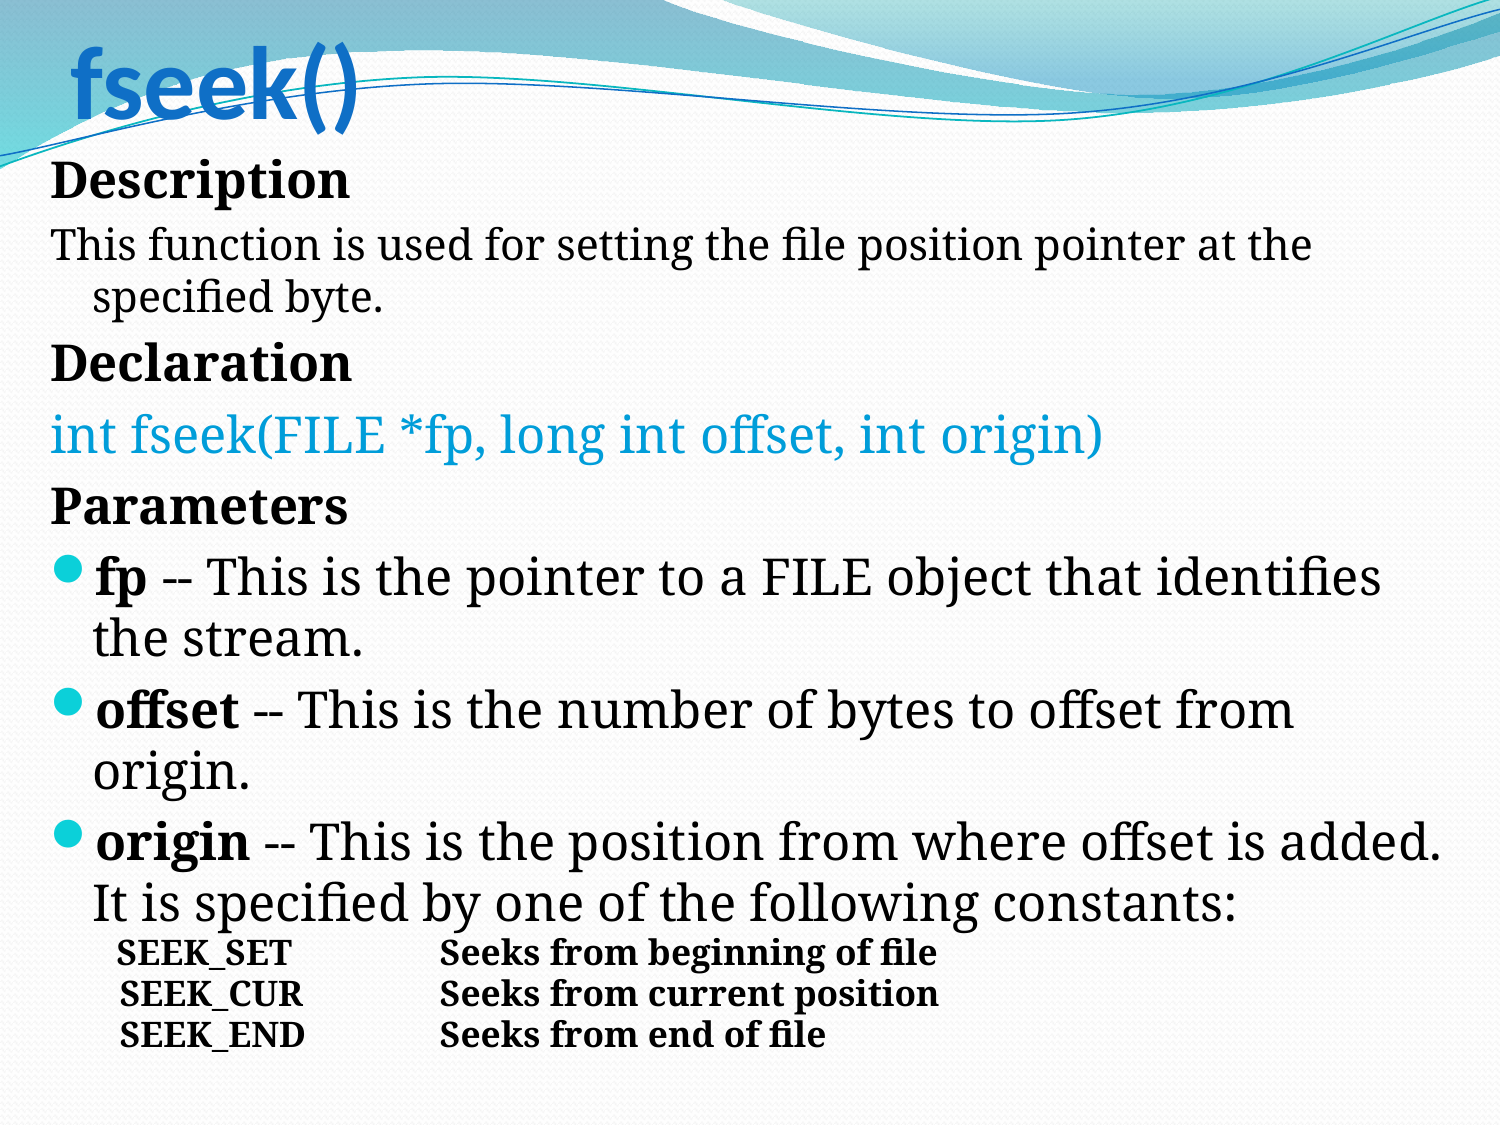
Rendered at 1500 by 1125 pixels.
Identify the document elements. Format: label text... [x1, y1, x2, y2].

list Description This function is used for setting the file position pointer at the specified byte. Declaration int fseek(FILE *fp, long int offset, int origin) Parameters fp -- This is the pointer to a FILE object that identifies the stream. offset -- This is the number of bytes to offset from origin. origin -- This is the position from where offset is added. It is specified by one of the following constants: SEEK_SET Seeks from beginning of file SEEK_CUR Seeks from current position SEEK_END Seeks from end of file [35, 140, 1465, 1079]
title fseek() [70, 0, 1421, 140]
